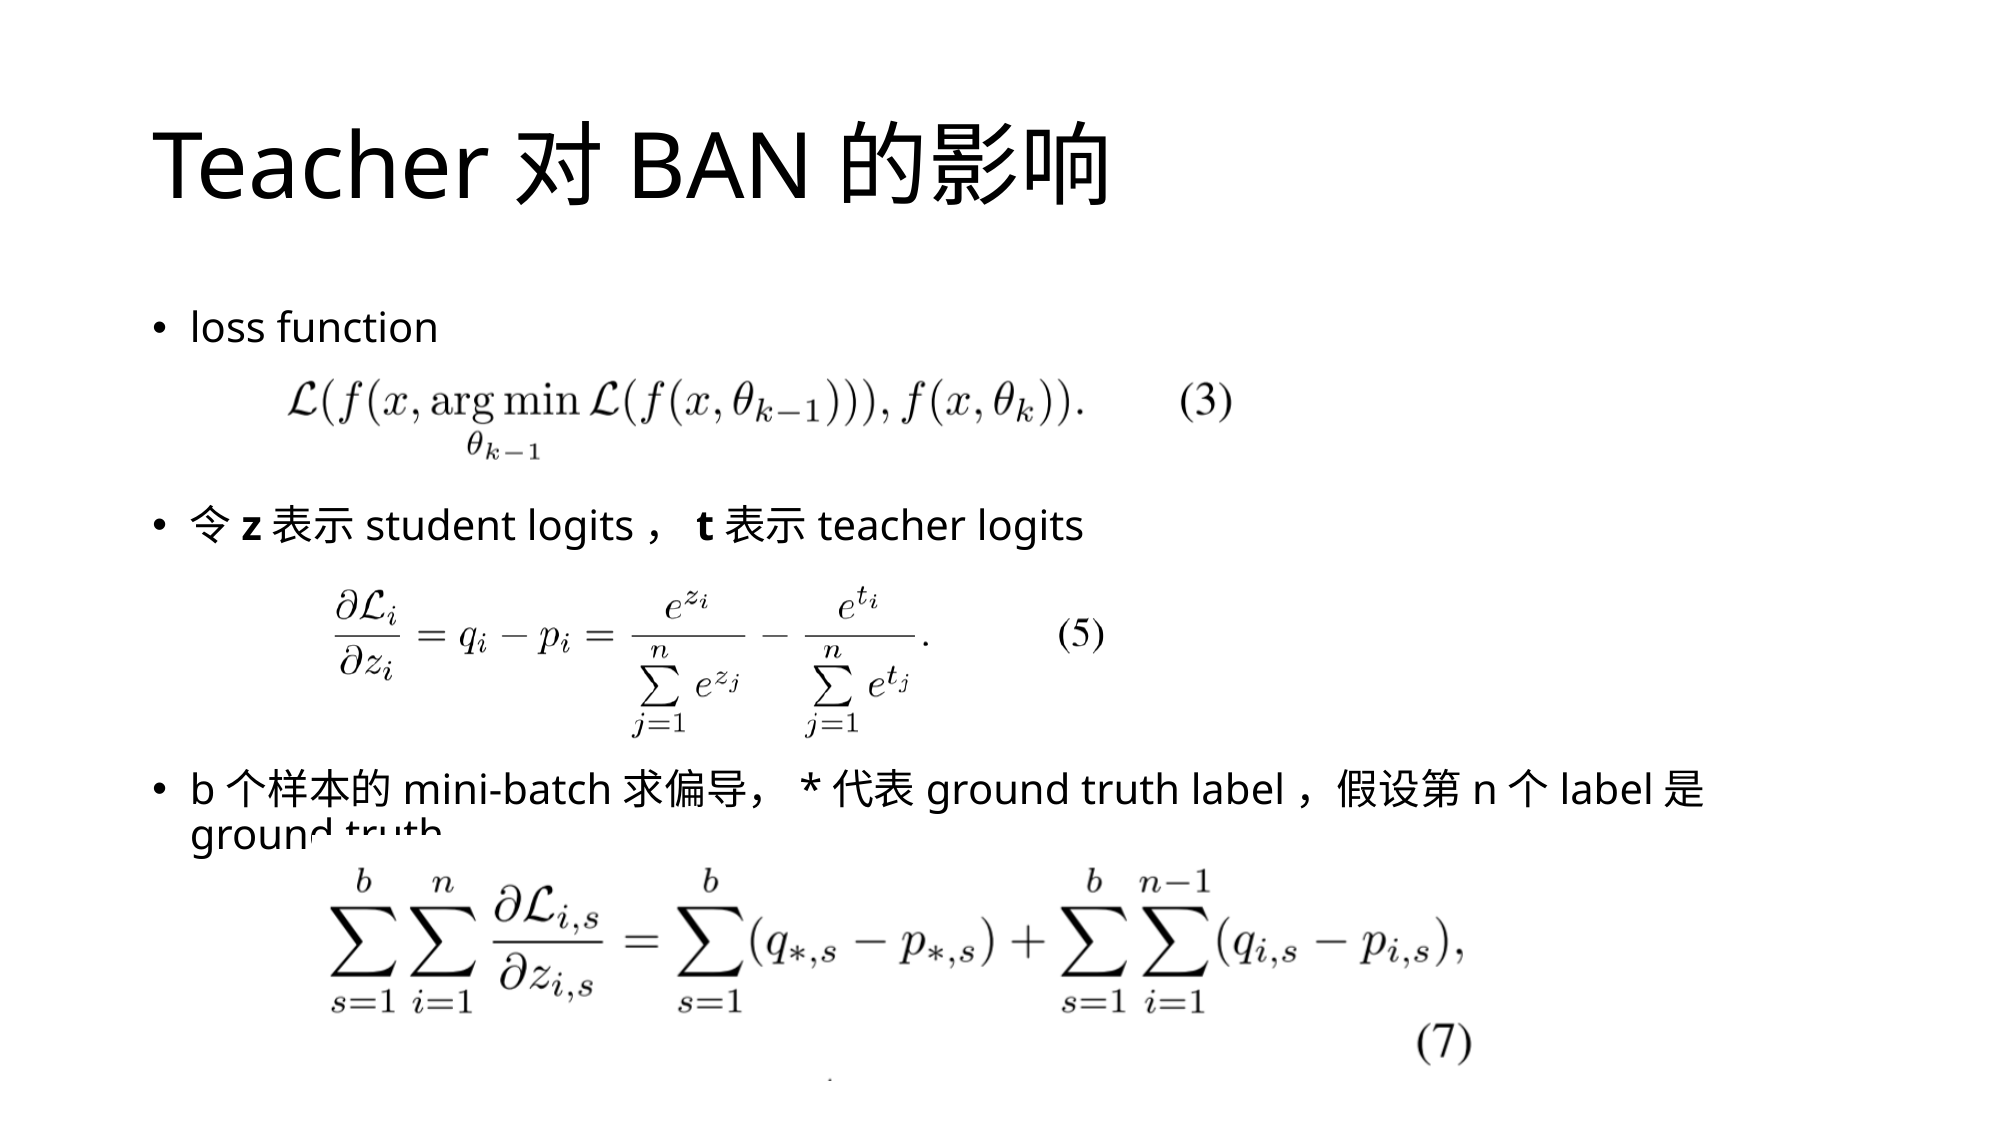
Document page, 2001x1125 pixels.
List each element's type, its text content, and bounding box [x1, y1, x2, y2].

list loss function 令z表示student logits，t表示teacher logits b个样本的mini-batch求偏导，*代表ground truth label，假设第n个label是ground truth [137, 299, 1863, 1014]
picture [312, 835, 1497, 1081]
picture [312, 571, 1113, 748]
title Teacher对BAN的影响 [137, 59, 1863, 278]
picture [280, 355, 1265, 484]
